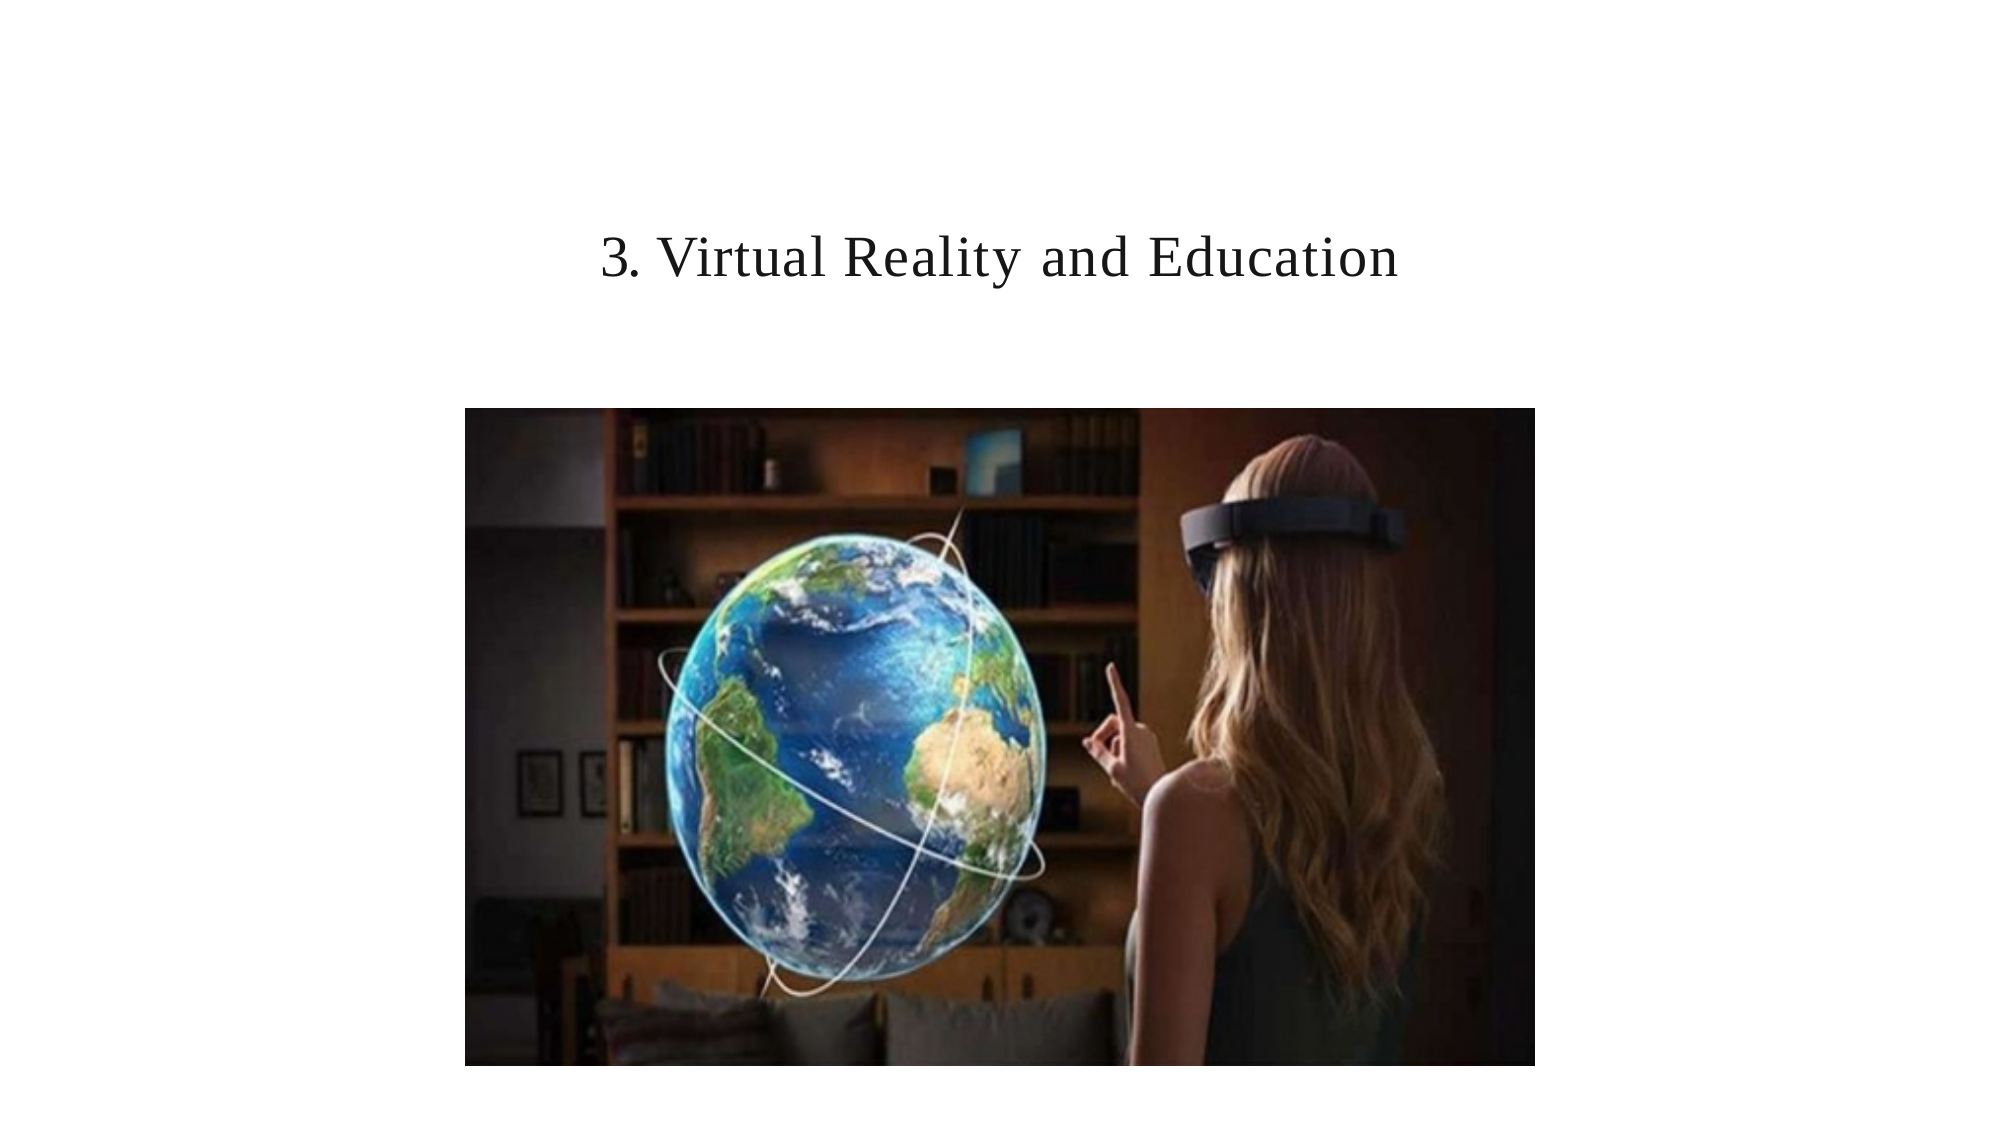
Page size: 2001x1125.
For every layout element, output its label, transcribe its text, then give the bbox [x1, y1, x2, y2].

title 3. Virtual Reality and Education [129, 202, 1871, 314]
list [465, 408, 1535, 1066]
